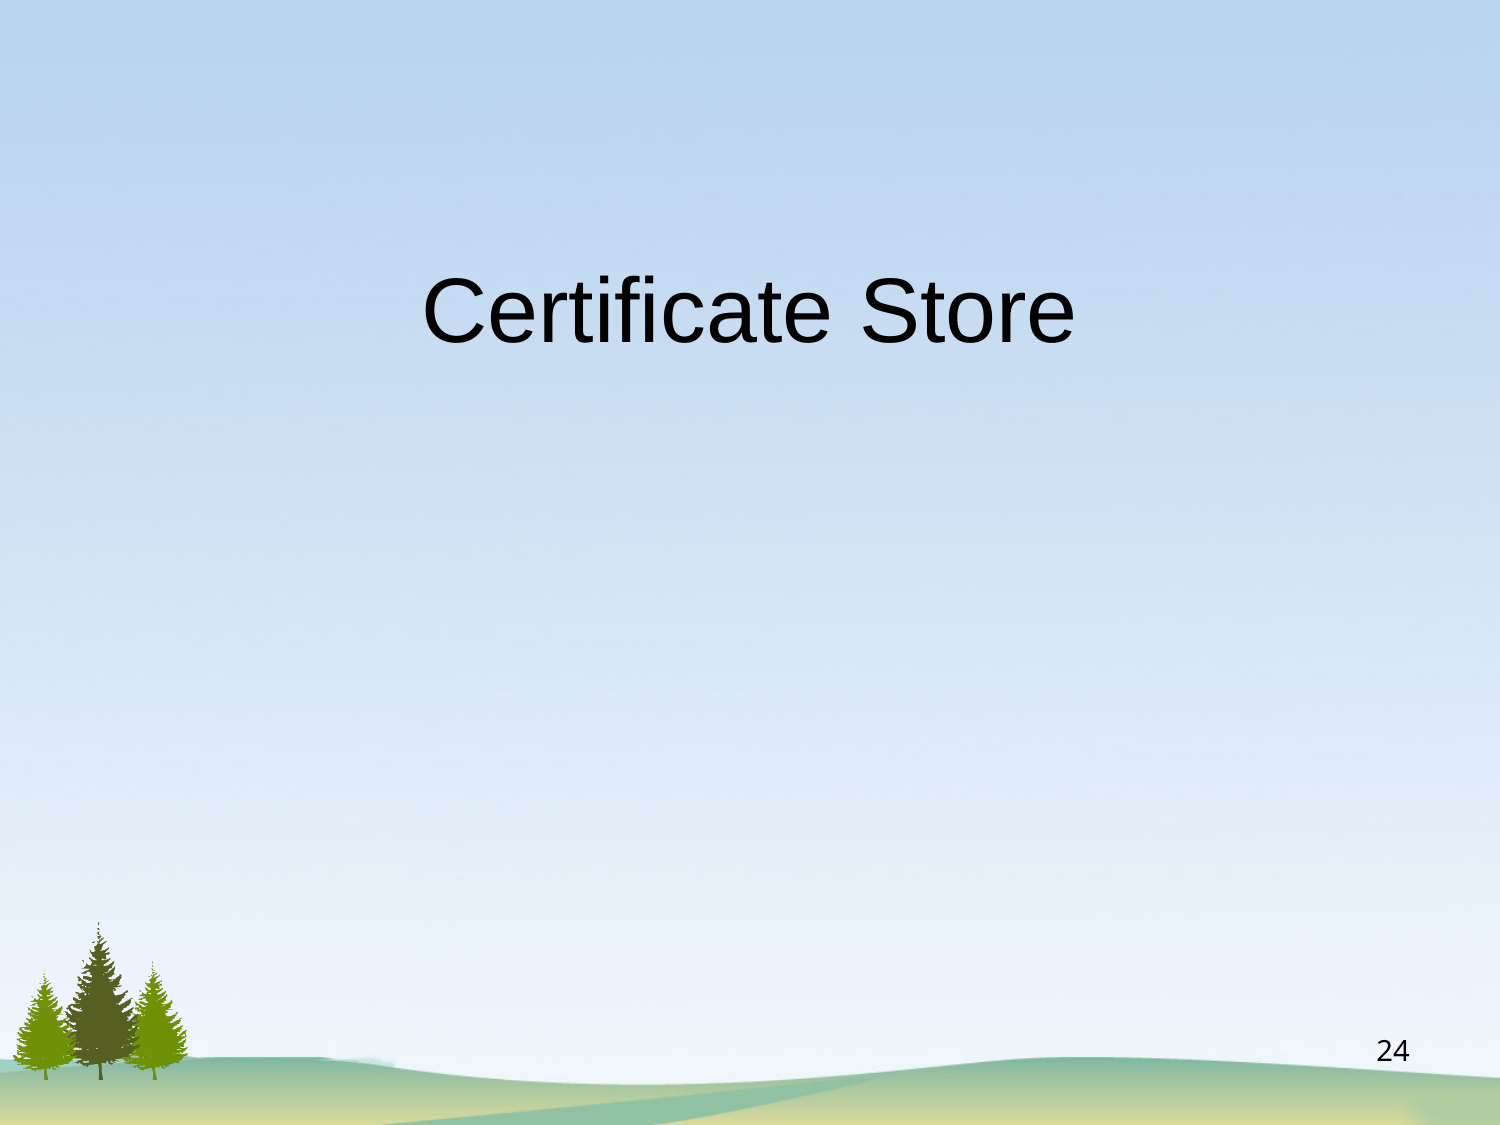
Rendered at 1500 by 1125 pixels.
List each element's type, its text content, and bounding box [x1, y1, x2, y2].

slide_number 24 [1074, 1024, 1425, 1103]
picture [0, 0, 1500, 1125]
list Certificate Store [75, 243, 1425, 1005]
